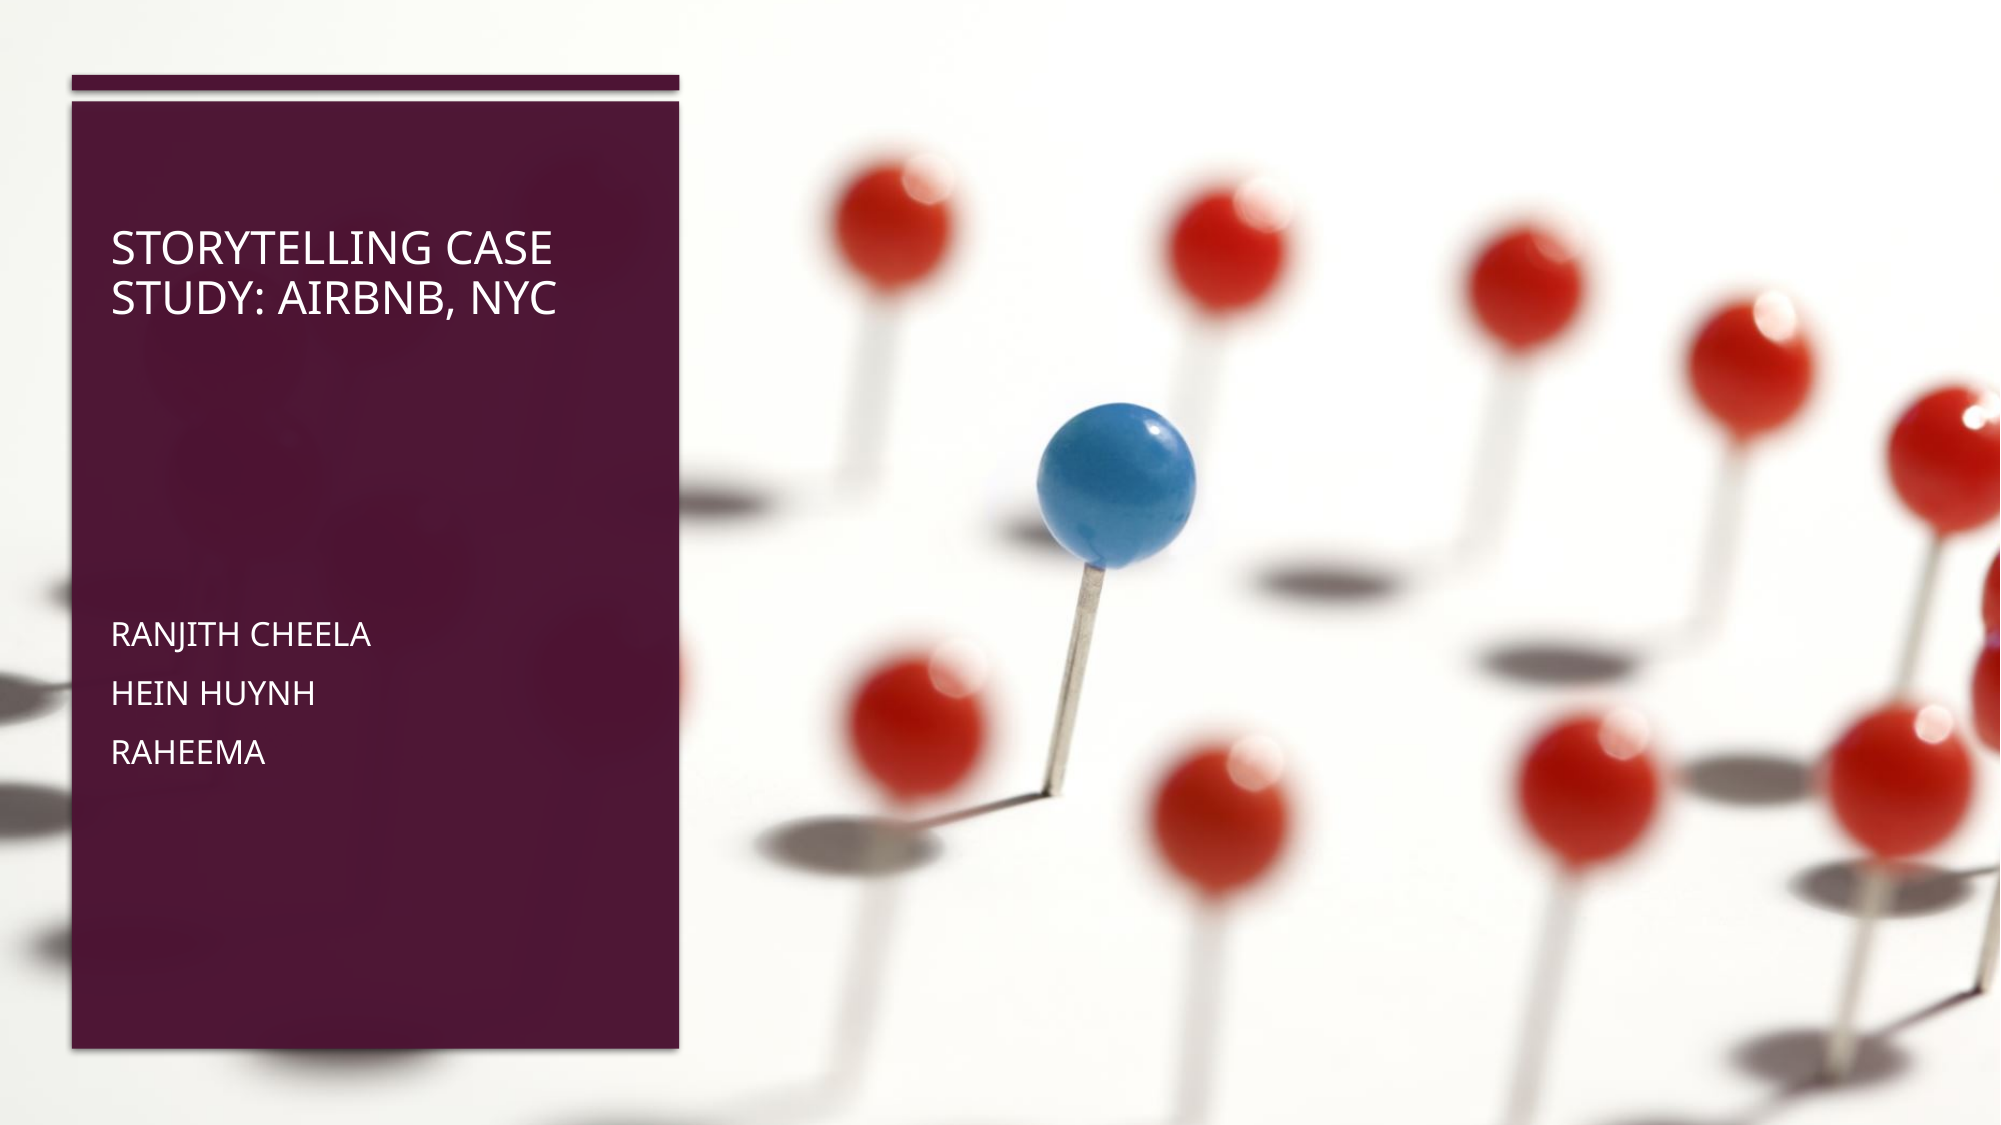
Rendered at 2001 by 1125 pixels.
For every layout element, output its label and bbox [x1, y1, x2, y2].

text_box [71, 74, 680, 1049]
picture [0, 0, 2000, 1125]
